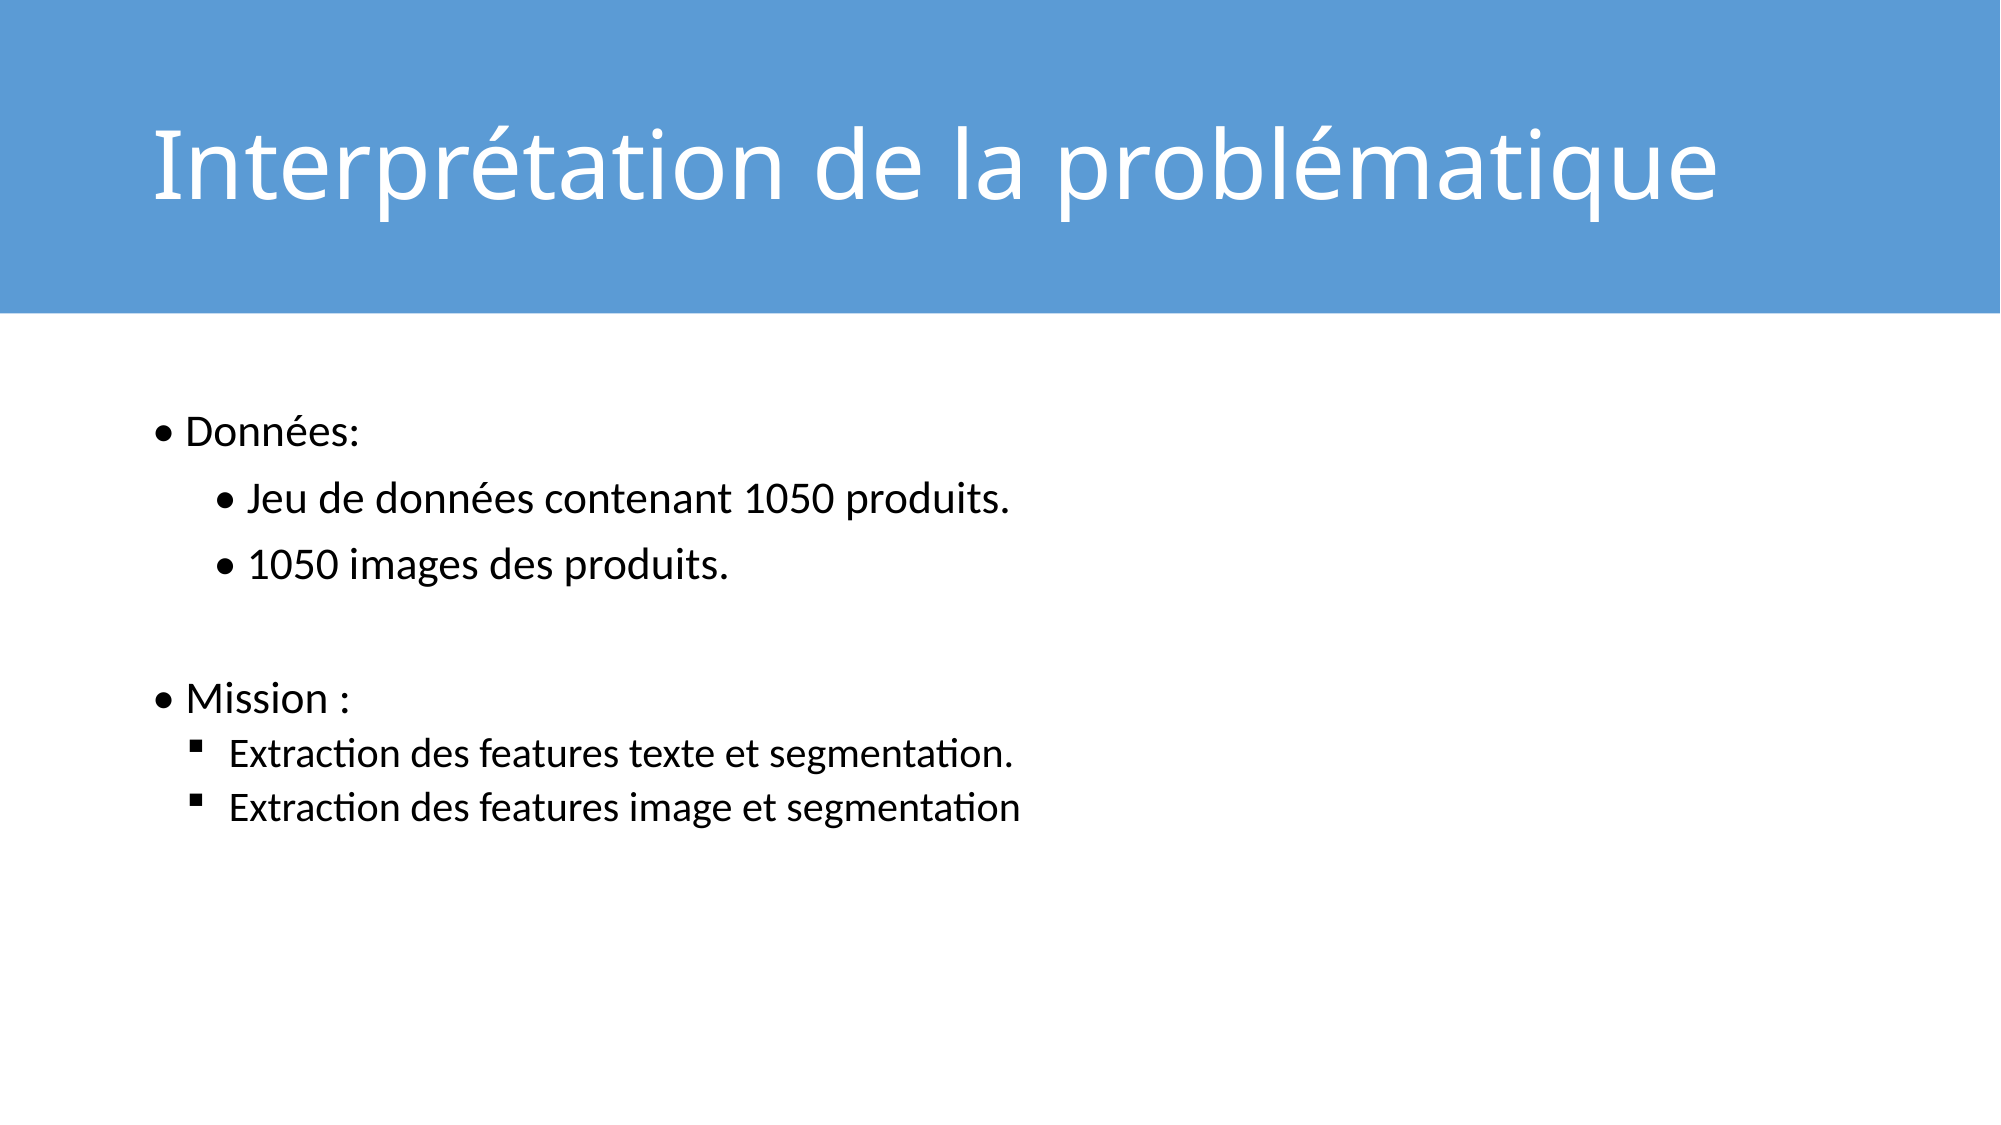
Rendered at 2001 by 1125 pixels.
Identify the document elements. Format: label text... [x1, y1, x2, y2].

title Interprétation de la problématique [137, 59, 1863, 278]
text_box [0, 0, 2000, 314]
list • Données: • Jeu de données contenant 1050 produits. • 1050 images des produits. • Mission : Extraction des features texte et segmentation. Extraction des features image et segmentation [137, 399, 1863, 1014]
